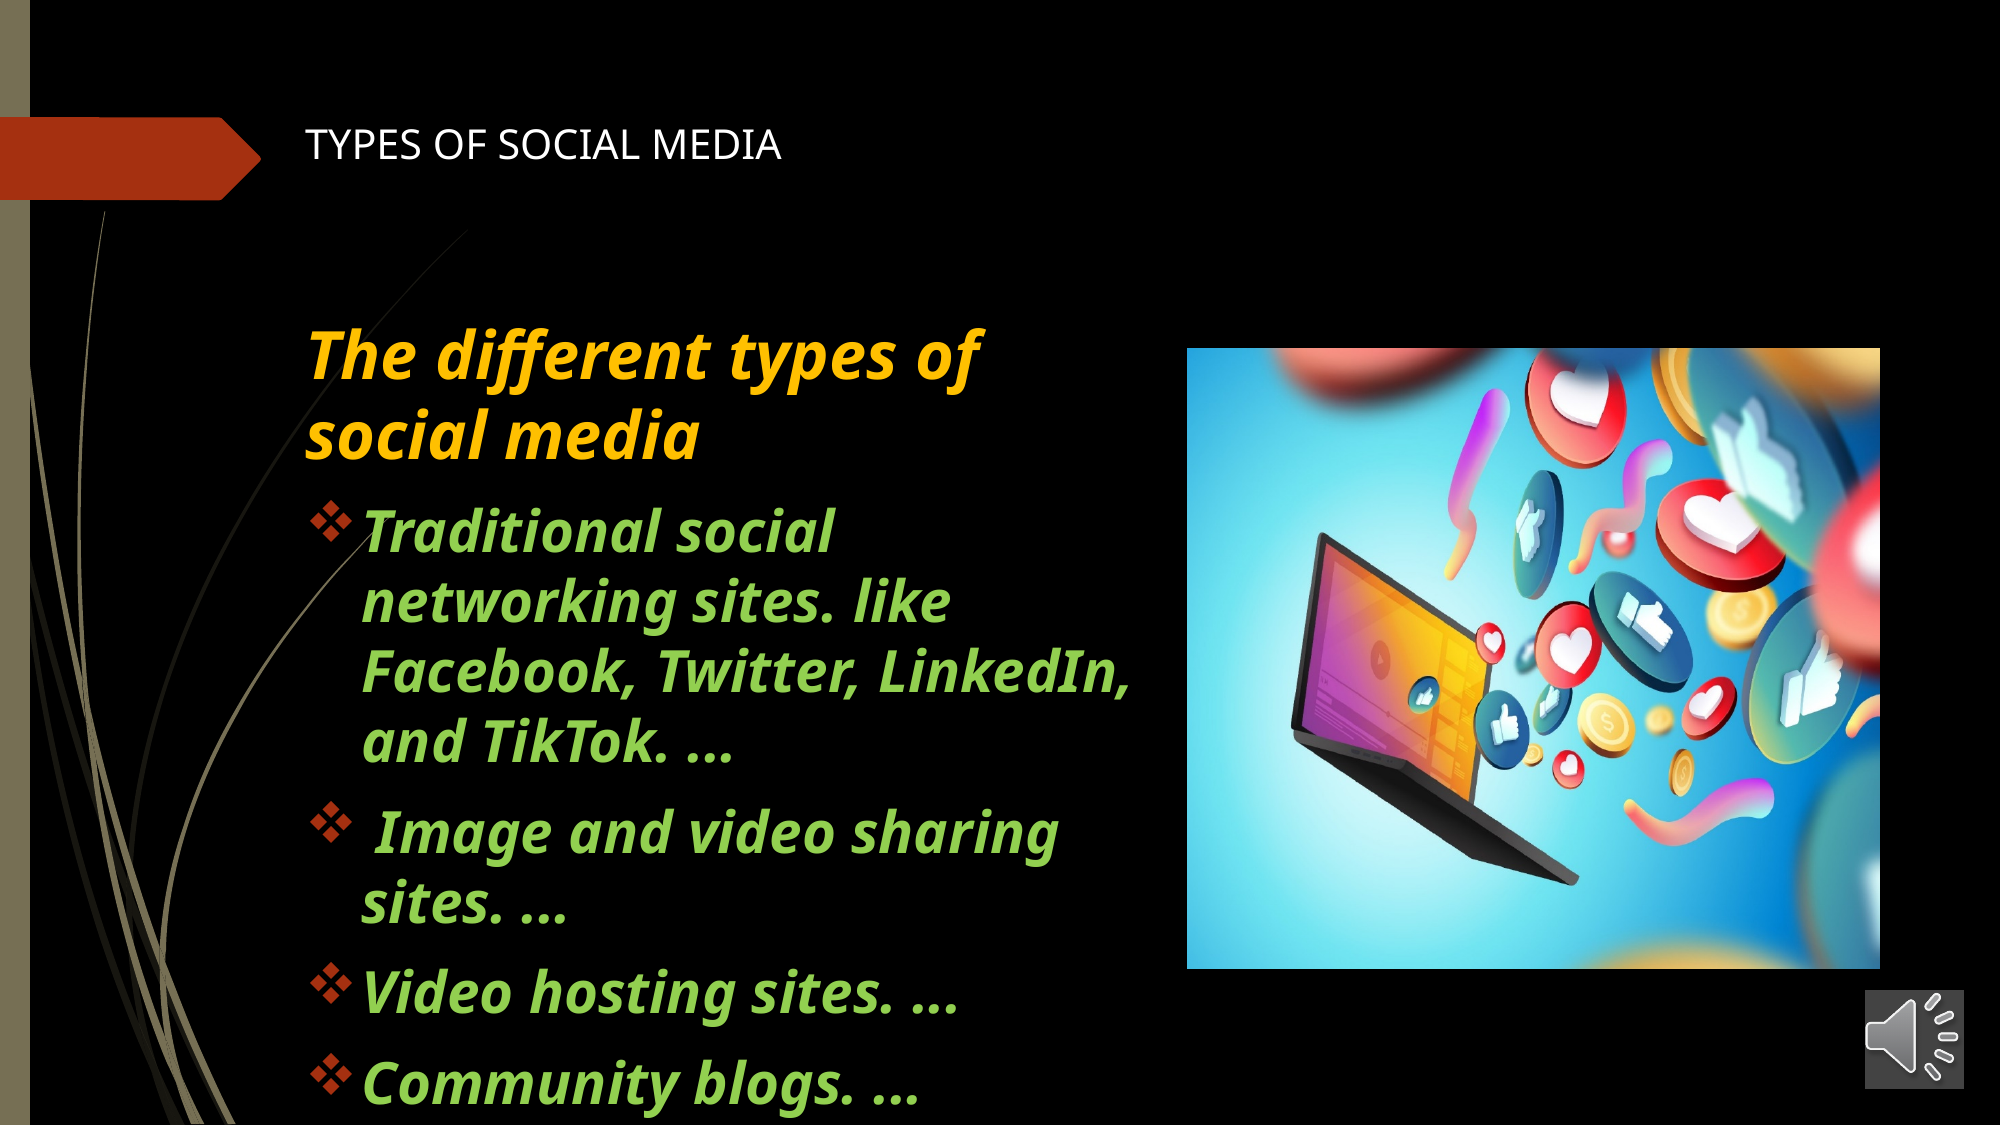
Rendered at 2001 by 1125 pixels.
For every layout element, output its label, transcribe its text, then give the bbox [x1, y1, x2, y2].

title TYPES OF SOCIAL MEDIA [290, 110, 1701, 226]
list The different types of social media Traditional social networking sites. like Facebook, Twitter, LinkedIn, and TikTok. ... Image and video sharing sites. ... Video hosting sites. ... Community blogs. ... [290, 305, 1174, 1090]
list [1186, 348, 1880, 969]
picture [1864, 989, 1965, 1090]
